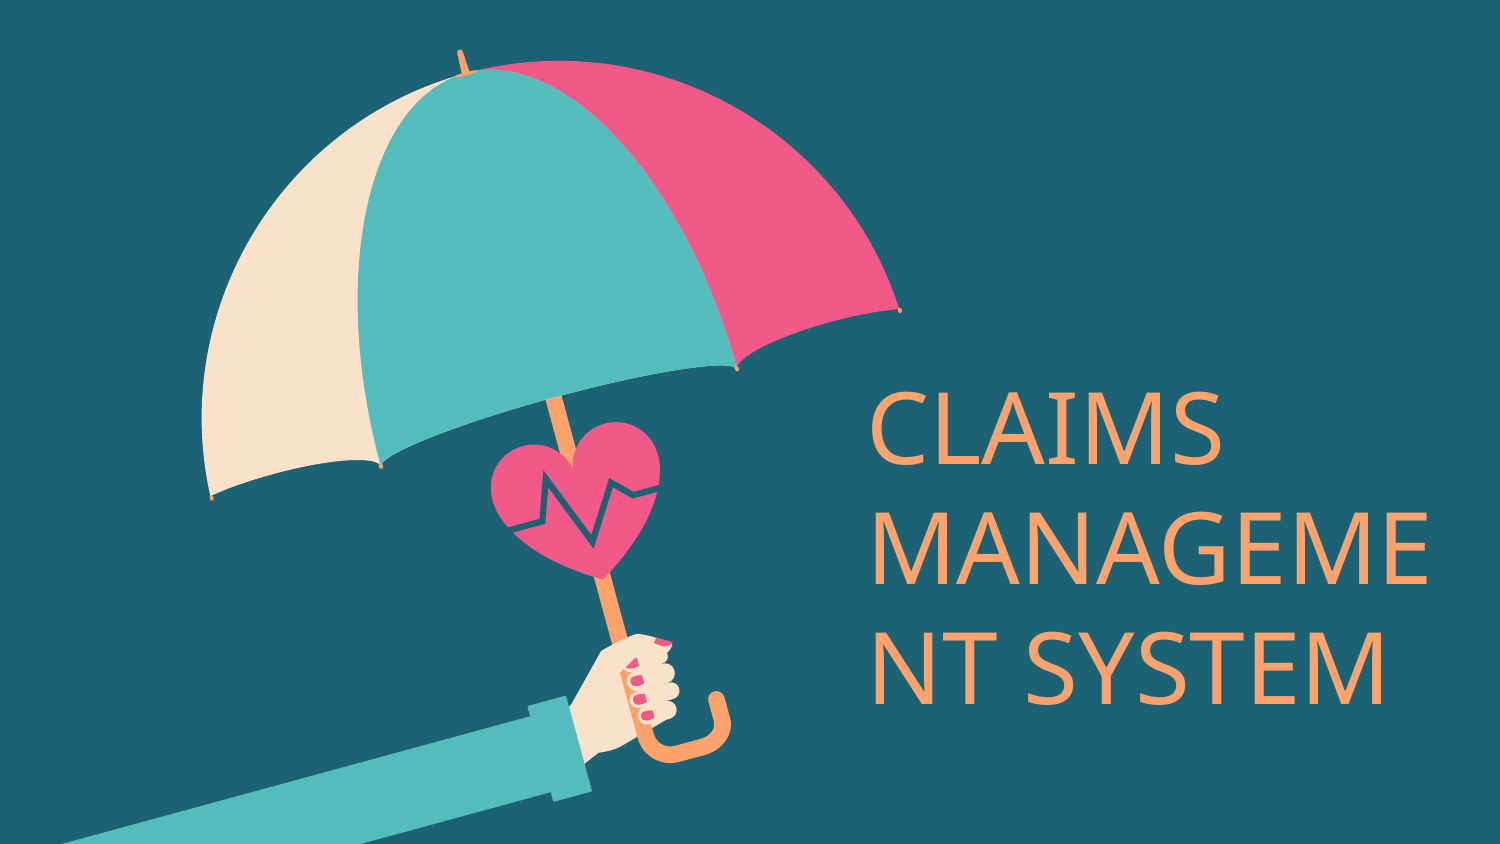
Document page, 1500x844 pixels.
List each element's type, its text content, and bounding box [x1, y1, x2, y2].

title CLAIMS MANAGEMENT SYSTEM [925, 465, 1488, 740]
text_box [0, 68, 921, 819]
